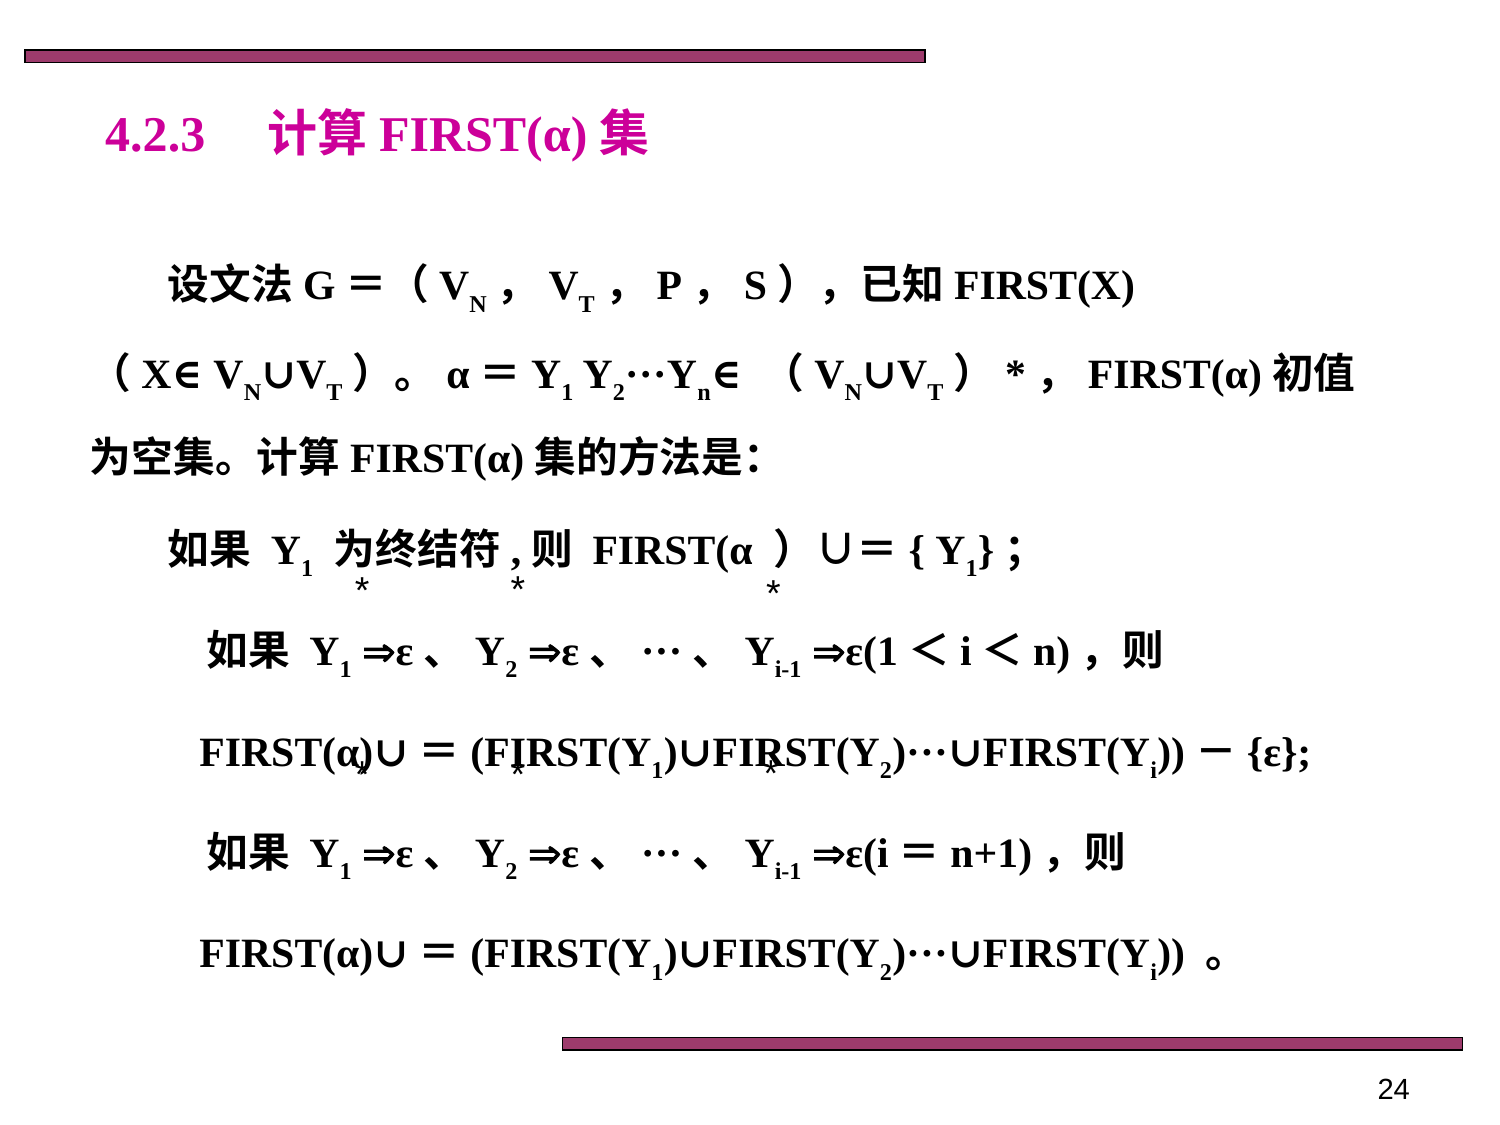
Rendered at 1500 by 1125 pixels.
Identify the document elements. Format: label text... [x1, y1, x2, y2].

text_box * [330, 742, 394, 802]
text_box * [486, 742, 550, 802]
text_box * [330, 559, 394, 619]
text_box * [739, 741, 803, 802]
slide_number 24 [1074, 1062, 1425, 1103]
text_box * [486, 557, 550, 618]
title 4.2.3 计算FIRST(α)集 [90, 87, 716, 175]
text_box 设文法G＝（VN，VT，P，S），已知FIRST(X)（X∈VN∪VT）。α＝Y1 Y2···Yn∈（VN∪VT）*，FIRST(α)初值为空集。计算FIRST(α)集的方法是： 如果 Y1 为终结符,则 FIRST(α ）∪＝{ Y1}； 如果 Y1 ε、Y2 ε、···、Yi-1 ε(1＜i＜n)，则 FIRST(α)∪＝(FIRST(Y1)∪FIRST(Y2)···∪FIRST(Yi))－{ε}; 如果 Y1 ε、Y2 ε、···、Yi-1 ε(i＝n+1)，则 FIRST(α)∪＝(FIRST(Y1)∪FIRST(Y2)···∪FIRST(Yi)) 。 [75, 221, 1400, 993]
text_box * [742, 561, 805, 622]
